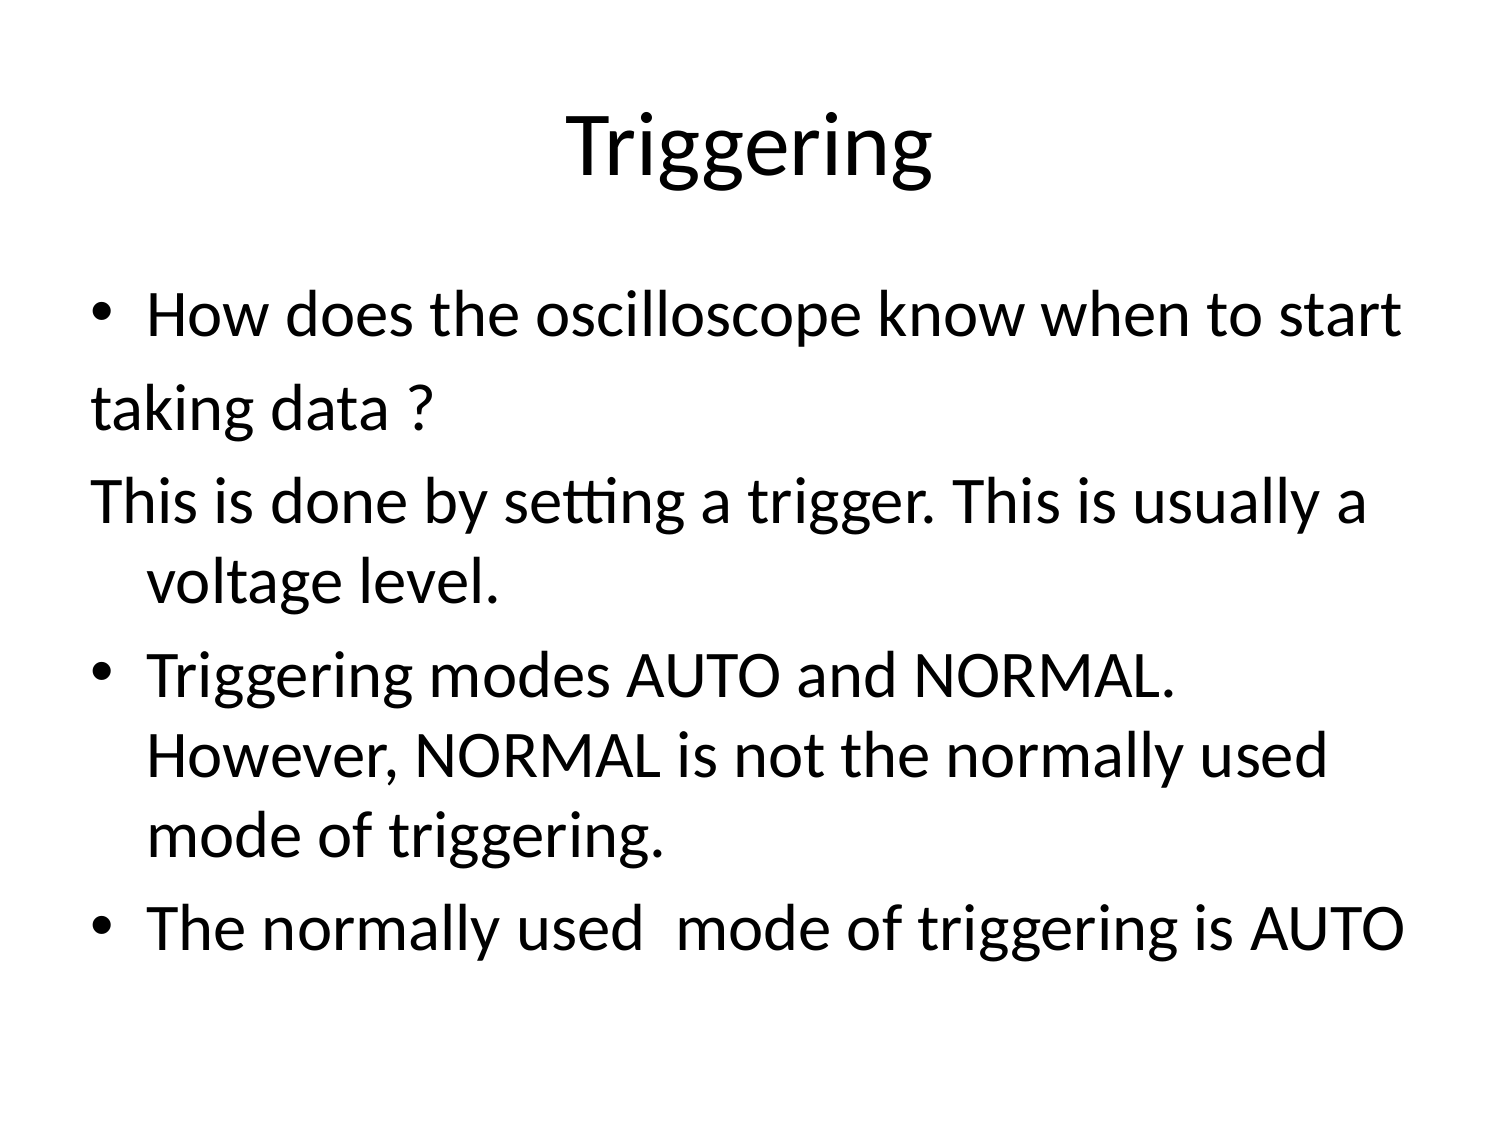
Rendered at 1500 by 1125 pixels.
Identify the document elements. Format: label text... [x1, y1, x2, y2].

title Triggering [75, 45, 1425, 233]
list How does the oscilloscope know when to start taking data ? This is done by setting a trigger. This is usually a voltage level. Triggering modes AUTO and NORMAL. However, NORMAL is not the normally used mode of triggering. The normally used mode of triggering is AUTO [75, 262, 1425, 1005]
